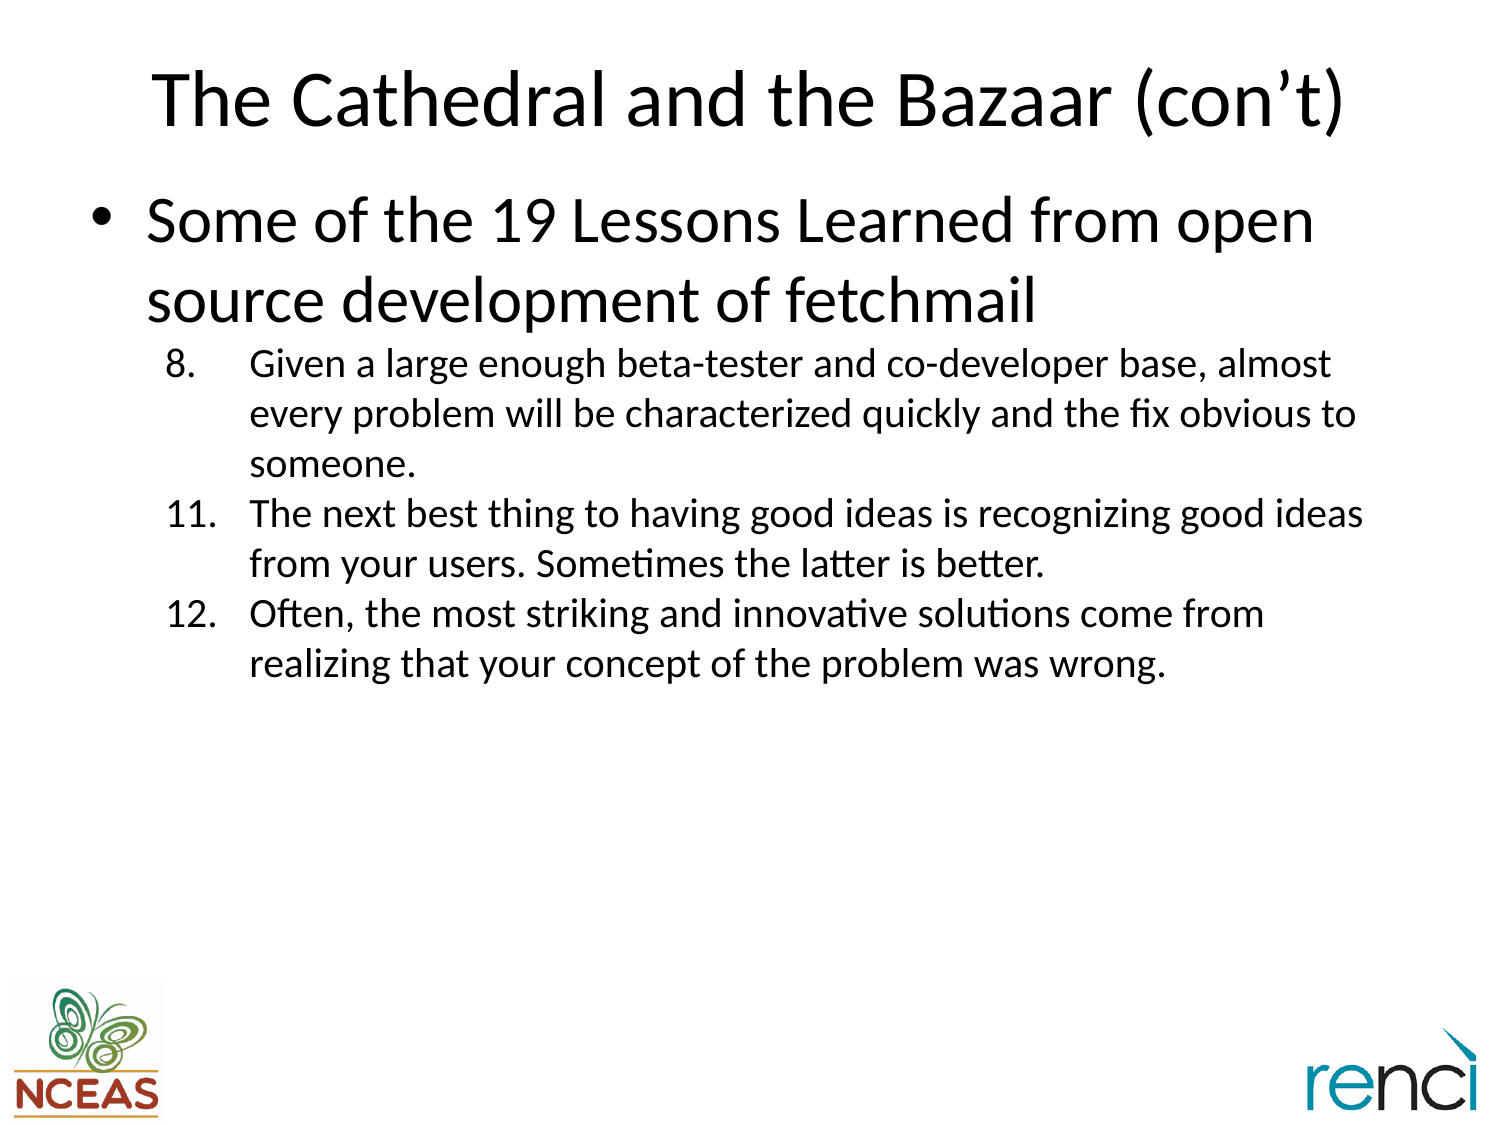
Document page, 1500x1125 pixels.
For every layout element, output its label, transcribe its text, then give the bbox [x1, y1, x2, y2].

list Some of the 19 Lessons Learned from open source development of fetchmail Given a large enough beta-tester and co-developer base, almost every problem will be characterized quickly and the fix obvious to someone. The next best thing to having good ideas is recognizing good ideas from your users. Sometimes the latter is better. Often, the most striking and innovative solutions come from realizing that your concept of the problem was wrong. [75, 168, 1425, 1031]
picture [8, 980, 164, 1124]
picture [1297, 1022, 1489, 1119]
title The Cathedral and the Bazaar (con’t) [75, 0, 1425, 168]
